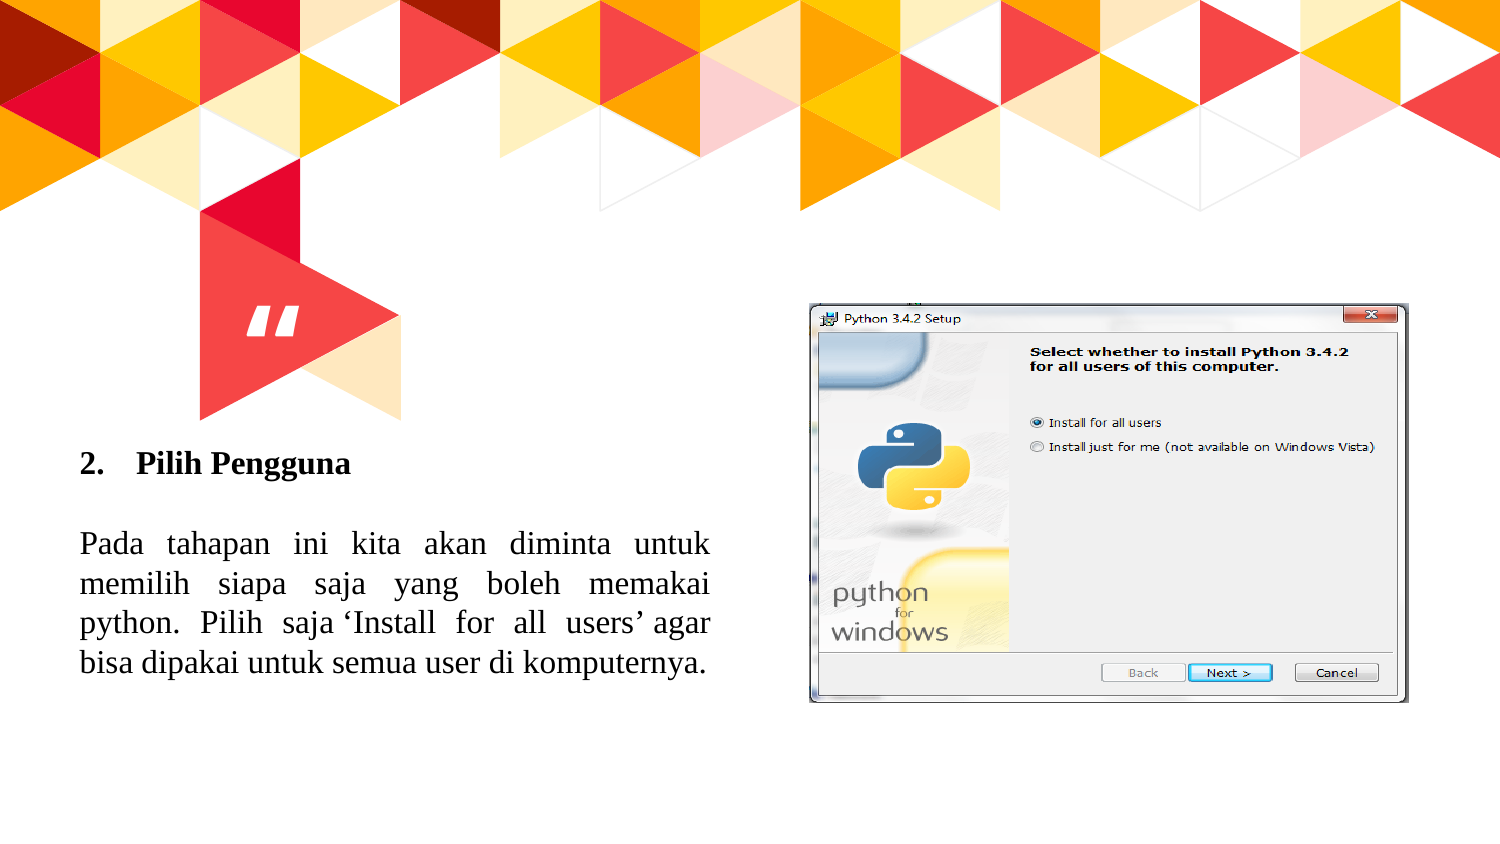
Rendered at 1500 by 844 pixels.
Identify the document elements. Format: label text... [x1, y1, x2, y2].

picture [809, 303, 1409, 703]
text_box Pilih Pengguna Pada tahapan ini kita akan diminta untuk memilih siapa saja yang boleh memakai python. Pilih saja ‘Install for all users’ agar bisa dipakai untuk semua user di komputernya. [64, 433, 727, 808]
